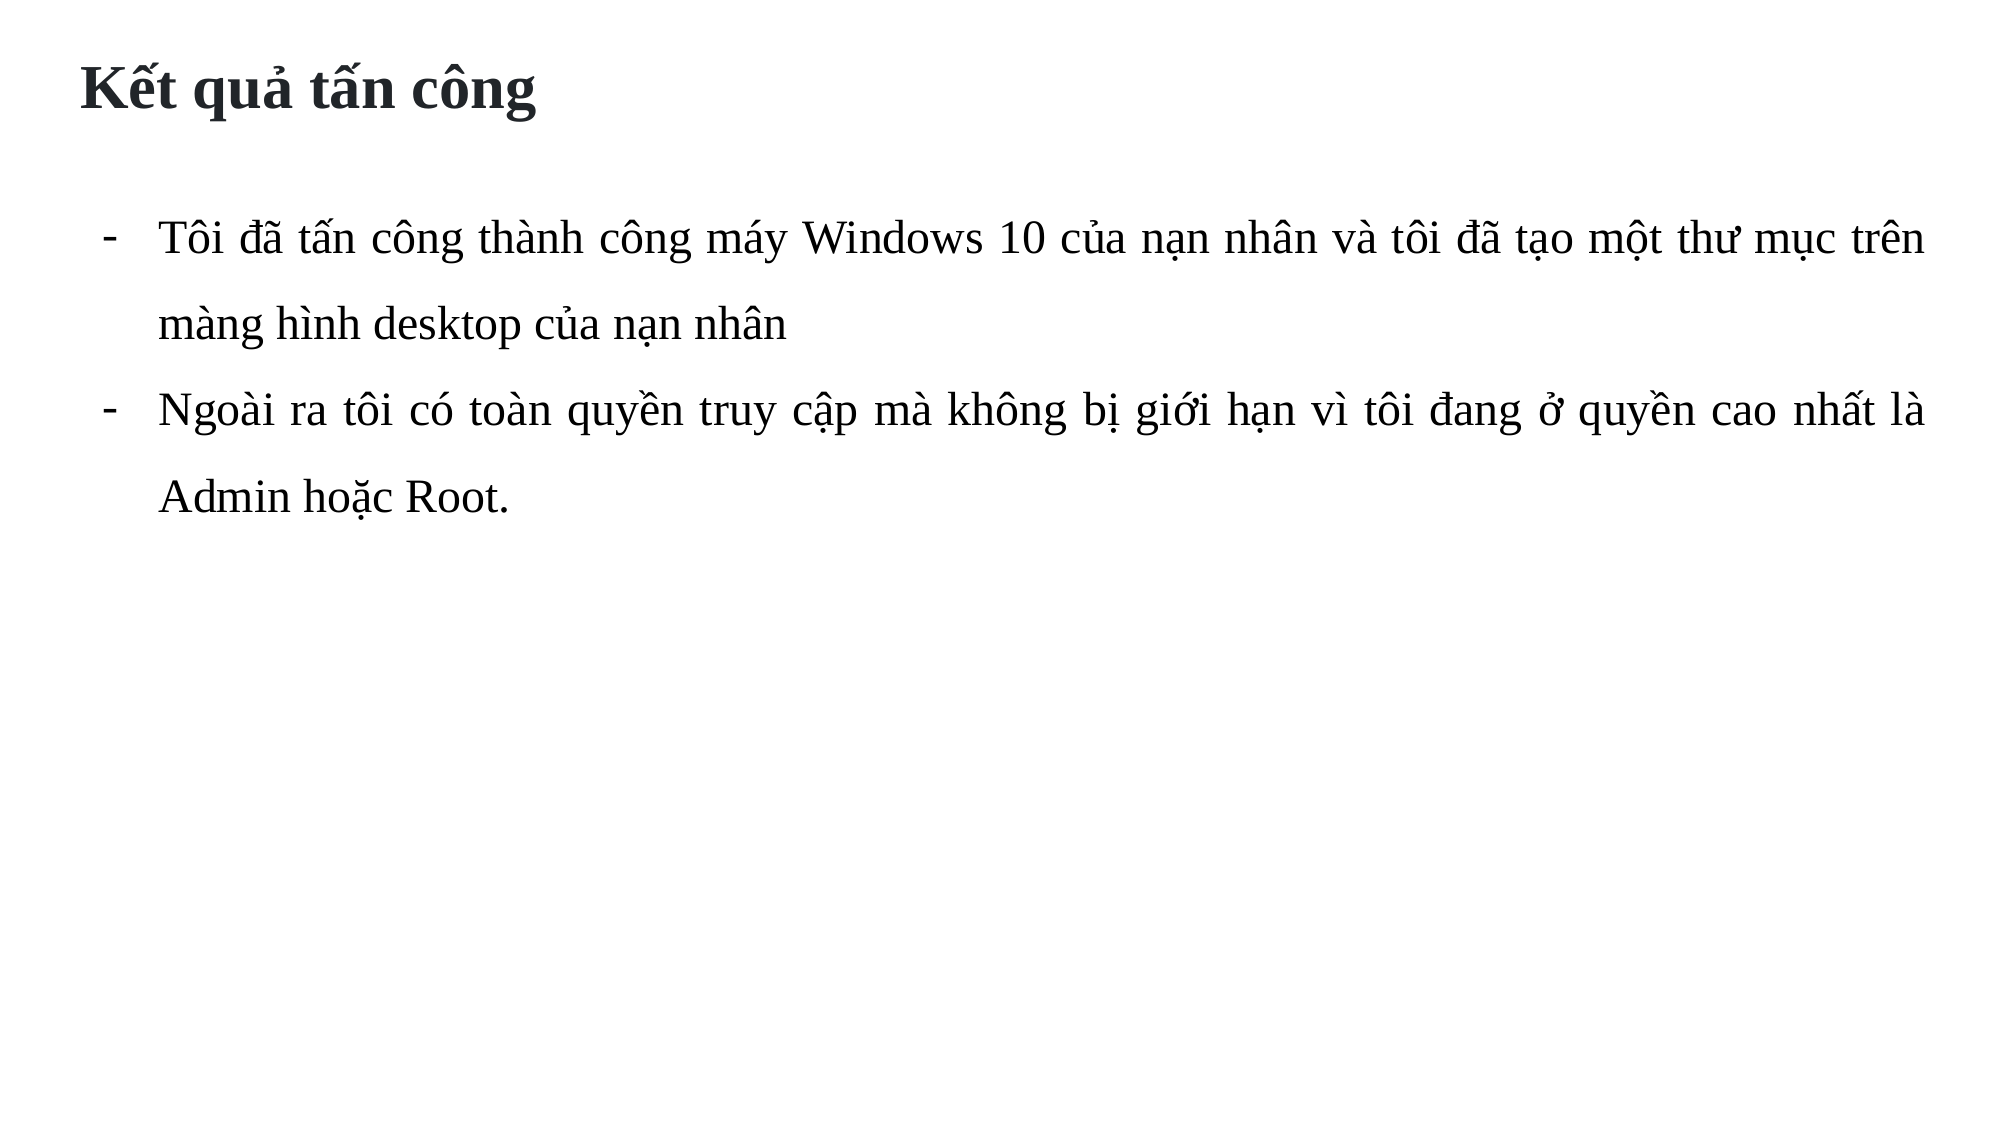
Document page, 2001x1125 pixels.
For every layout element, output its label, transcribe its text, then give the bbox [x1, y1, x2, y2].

text_box Kết quả tấn công [65, 38, 1147, 128]
text_box Tôi đã tấn công thành công máy Windows 10 của nạn nhân và tôi đã tạo một thư mục trên màng hình desktop của nạn nhân Ngoài ra tôi có toàn quyền truy cập mà không bị giới hạn vì tôi đang ở quyền cao nhất là Admin hoặc Root. [87, 169, 1943, 529]
